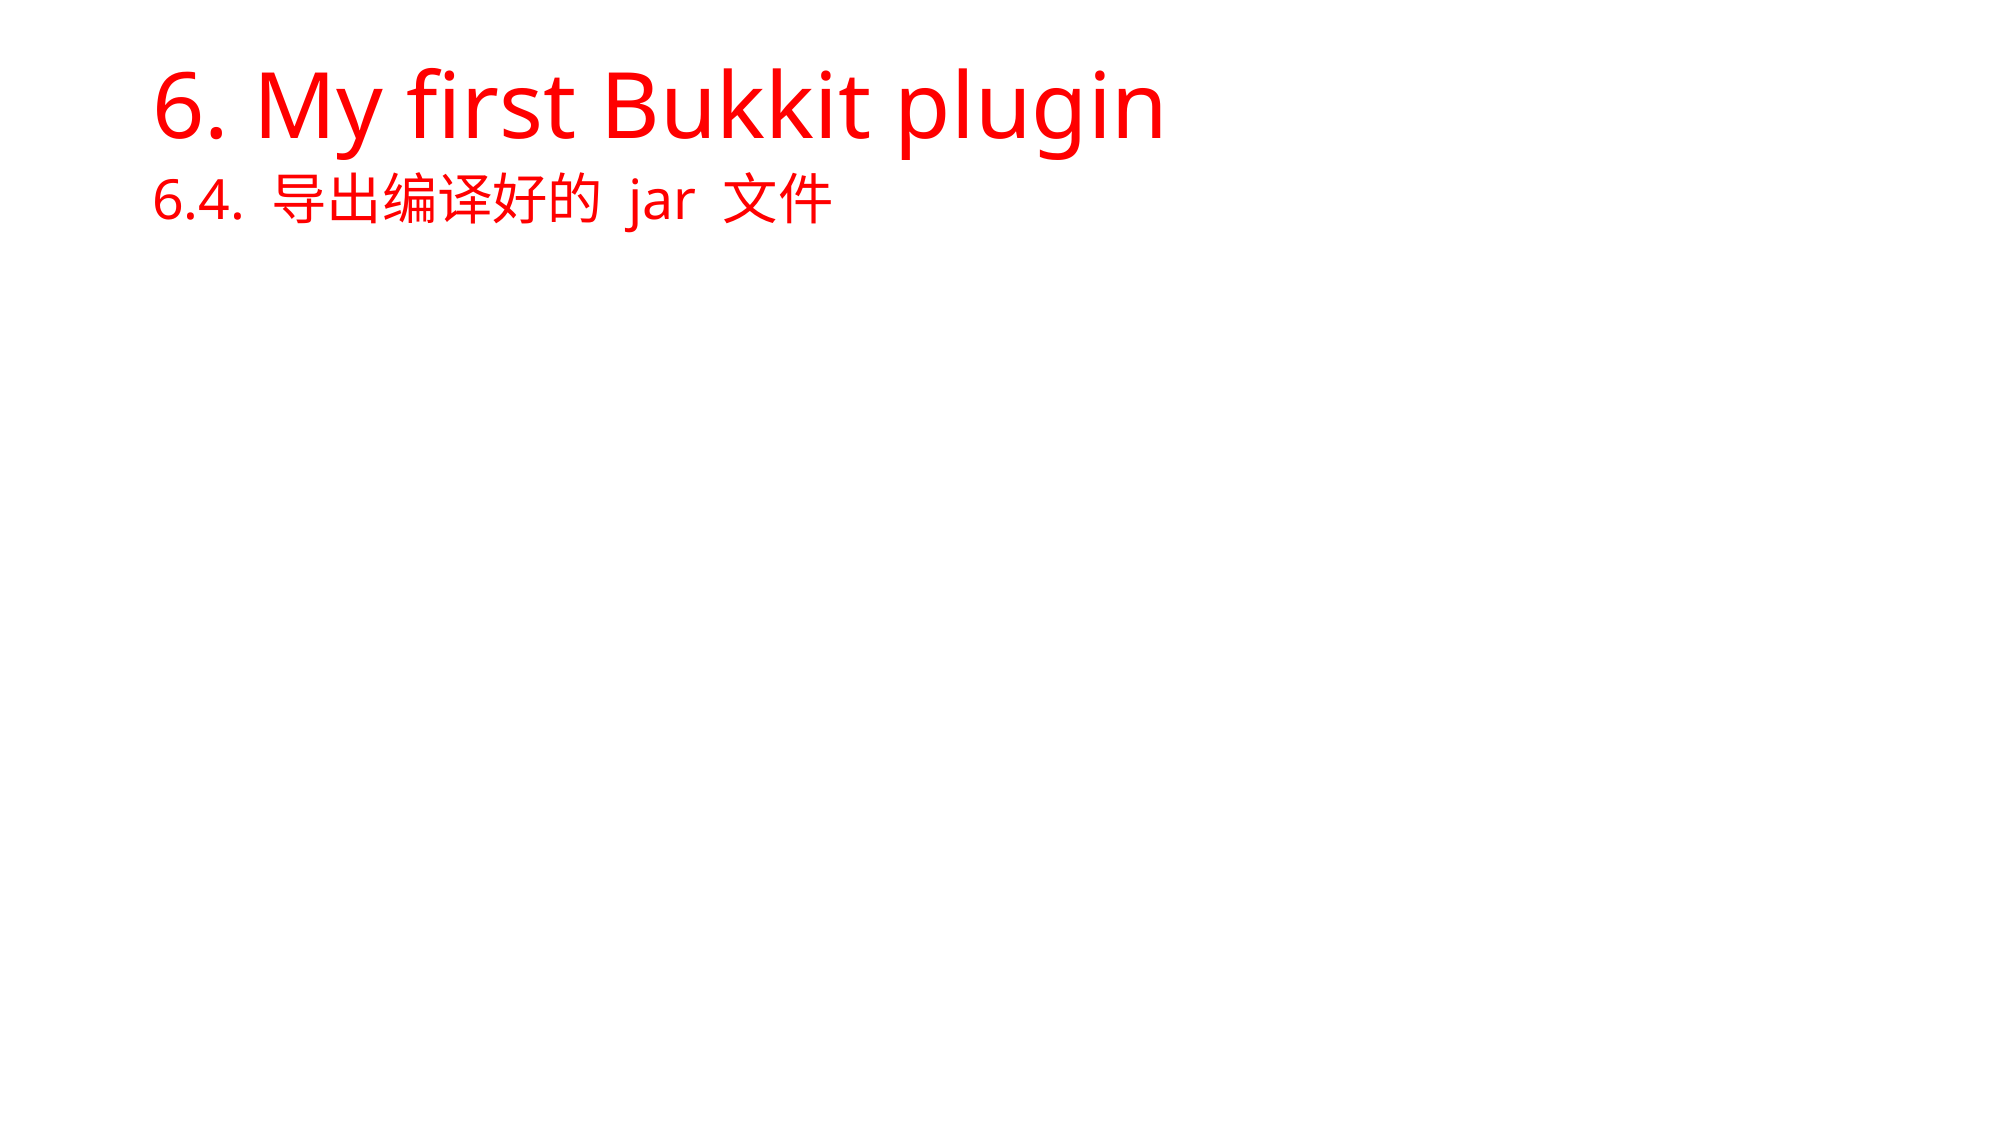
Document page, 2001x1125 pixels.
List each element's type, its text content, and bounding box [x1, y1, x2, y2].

title 6. My first Bukkit plugin [137, 0, 1863, 164]
text_box 6.4. 导出编译好的 jar 文件 [137, 164, 1863, 240]
